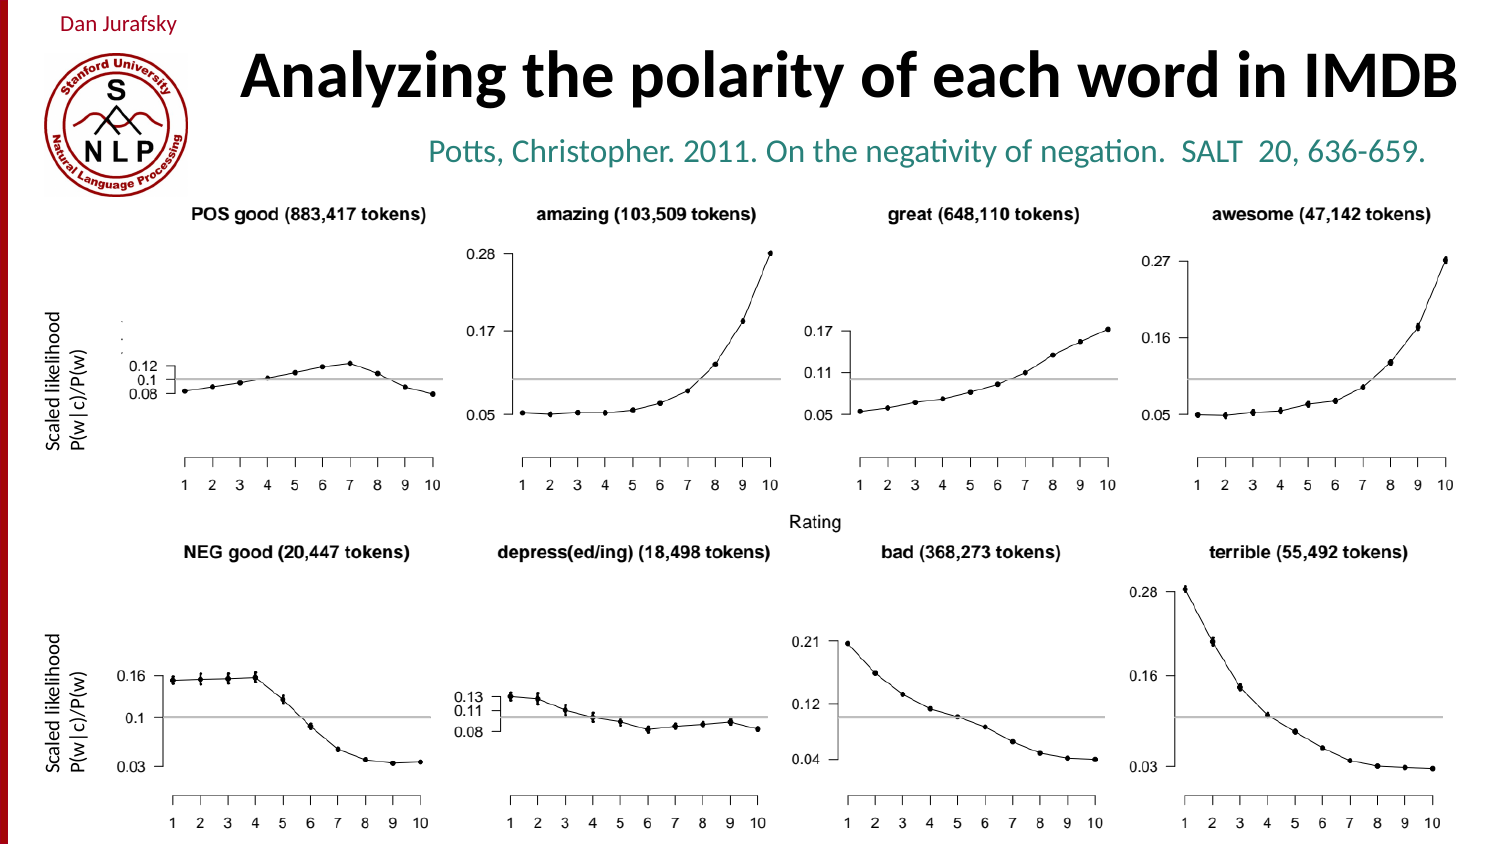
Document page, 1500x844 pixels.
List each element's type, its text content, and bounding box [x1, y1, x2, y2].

text_box Scaled likelihood P(w|c)/P(w) [31, 296, 96, 467]
picture [44, 53, 1500, 844]
title Analyzing the polarity of each word in IMDB [225, 0, 1500, 119]
text_box Scaled likelihood P(w|c)/P(w) [31, 618, 96, 789]
text_box Potts, Christopher. 2011. On the negativity of negation. SALT 20, 636-659. [413, 121, 1488, 177]
